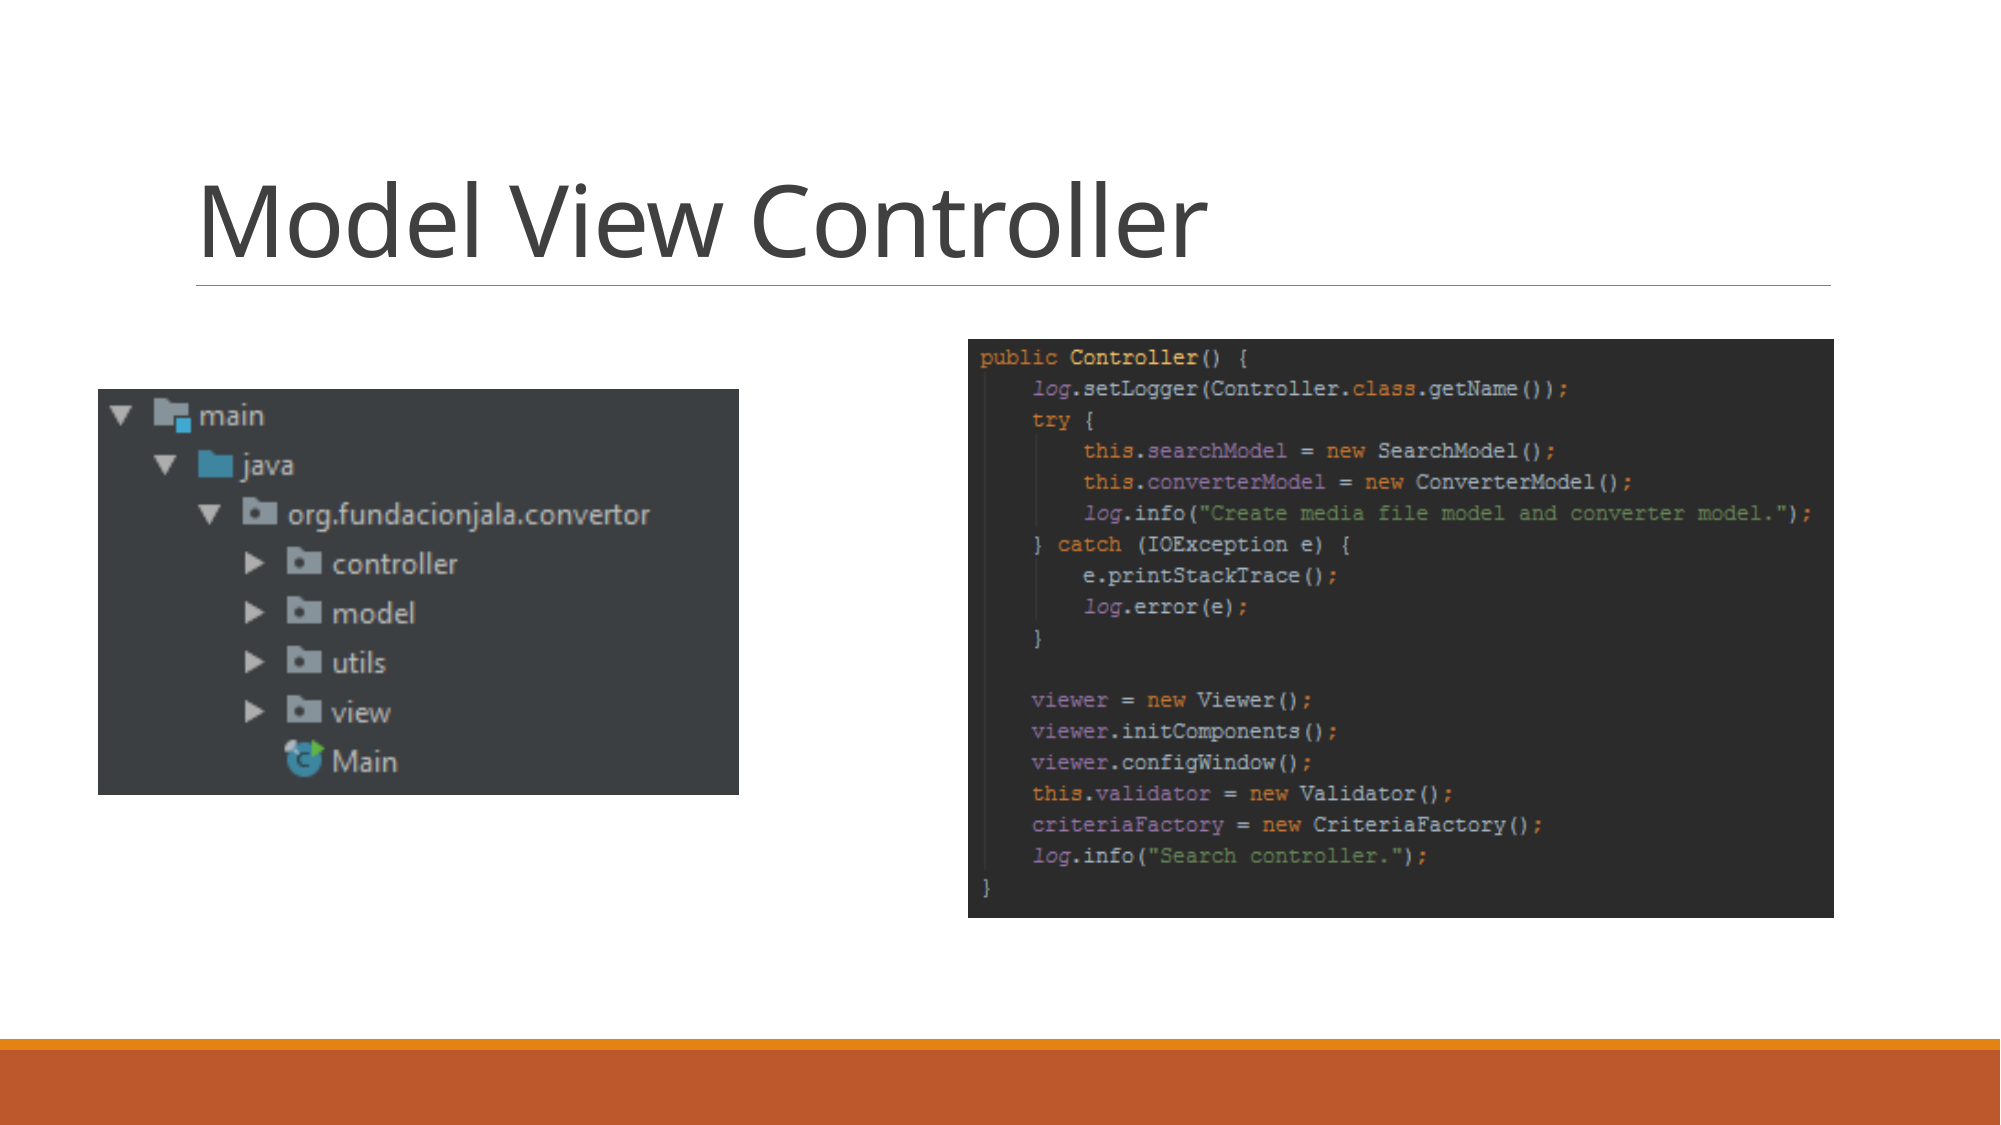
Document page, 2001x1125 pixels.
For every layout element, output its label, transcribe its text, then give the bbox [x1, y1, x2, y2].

picture [98, 389, 739, 795]
picture [967, 338, 1834, 919]
title Model View Controller [180, 47, 1830, 285]
